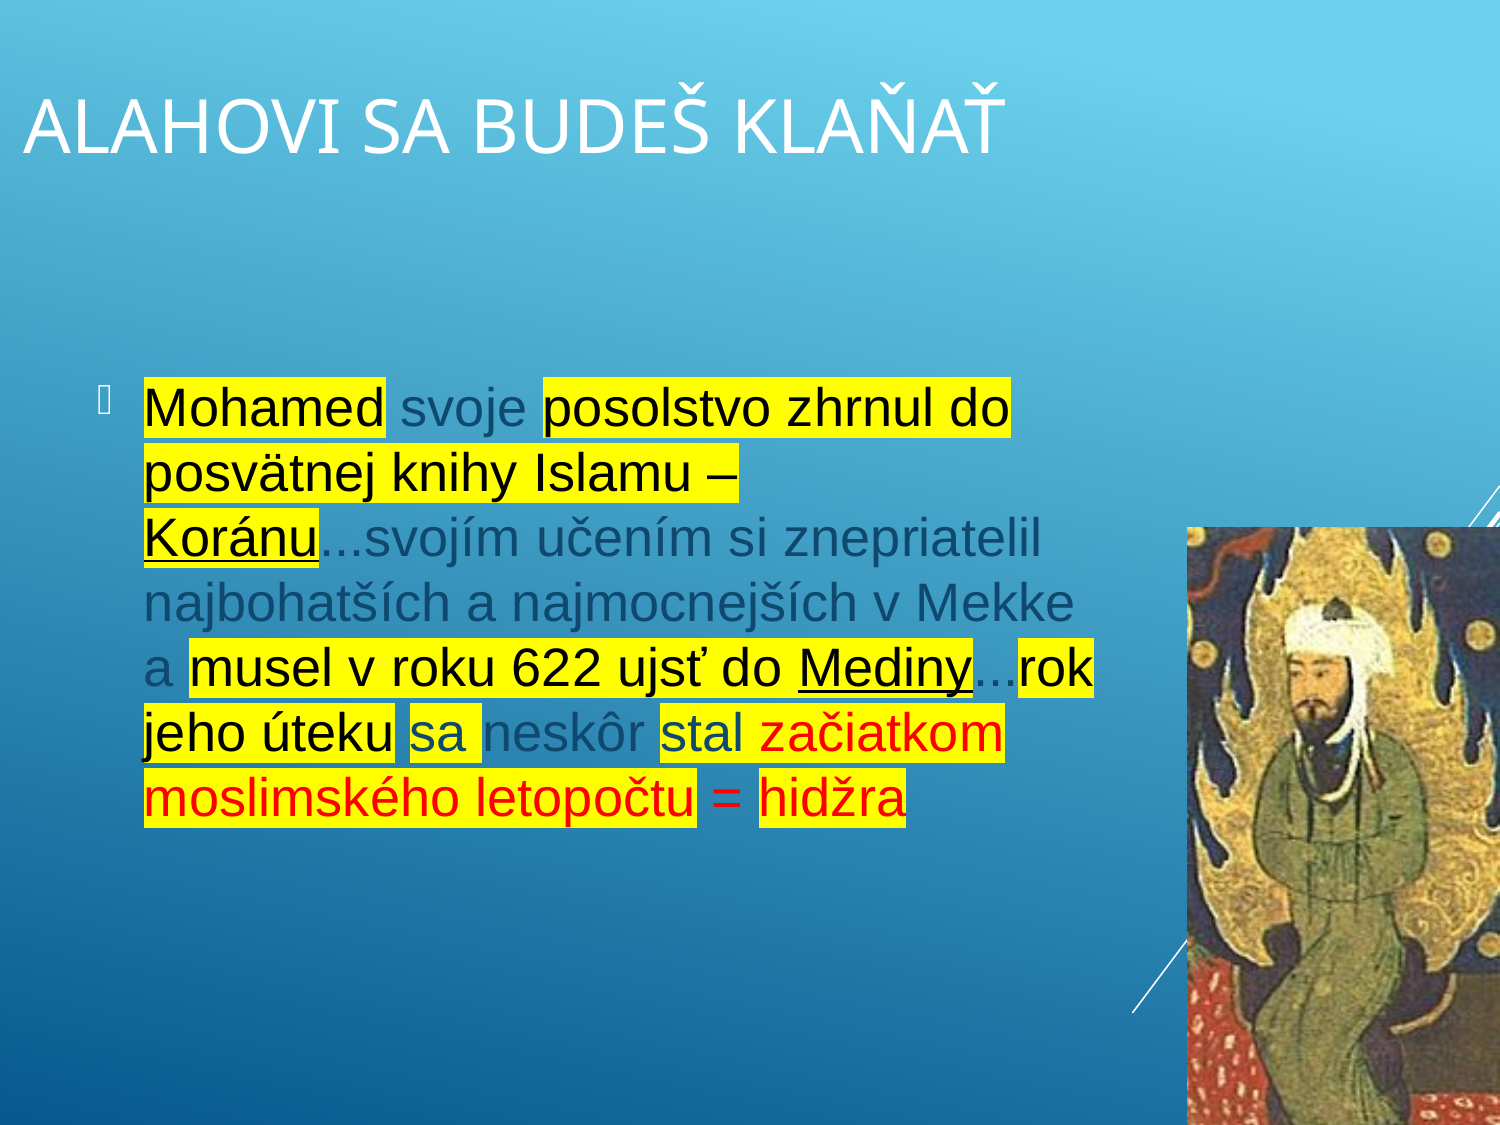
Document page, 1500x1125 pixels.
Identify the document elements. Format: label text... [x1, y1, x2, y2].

list Mohamed svoje posolstvo zhrnul do posvätnej knihy Islamu – Koránu...svojím učením si znepriatelil najbohatších a najmocnejších v Mekke a musel v roku 622 ujsť do Mediny...rok jeho úteku sa neskôr stal začiatkom moslimského letopočtu = hidžra [82, 292, 1132, 907]
title Alahovi sa budeš klaňať [0, 0, 1050, 248]
picture [1187, 527, 1500, 1125]
